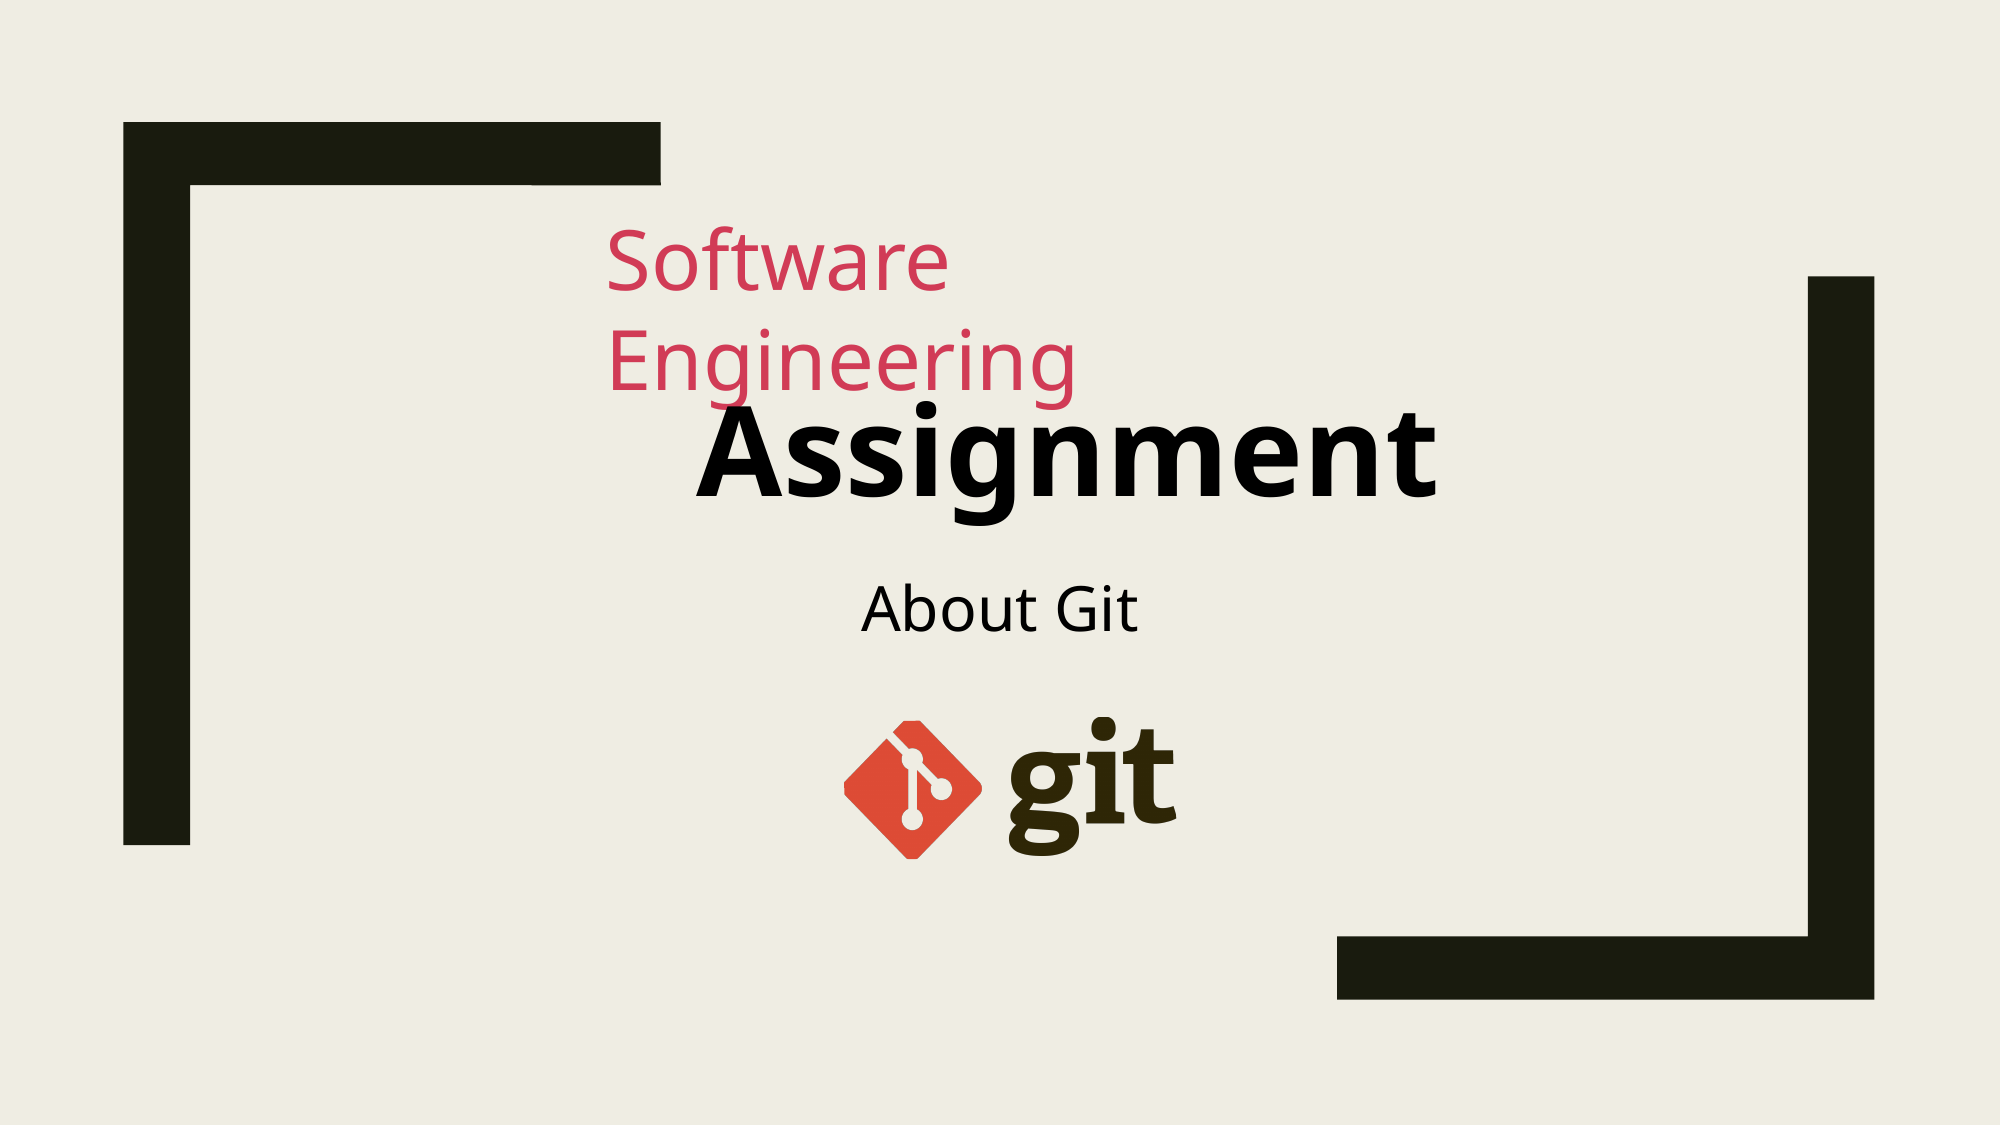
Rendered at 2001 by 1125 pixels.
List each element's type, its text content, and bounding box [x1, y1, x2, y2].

text_box About Git [691, 561, 1309, 651]
text_box Software Engineering [590, 199, 1460, 415]
text_box Assignment [682, 363, 1460, 529]
text_box [841, 715, 1178, 861]
